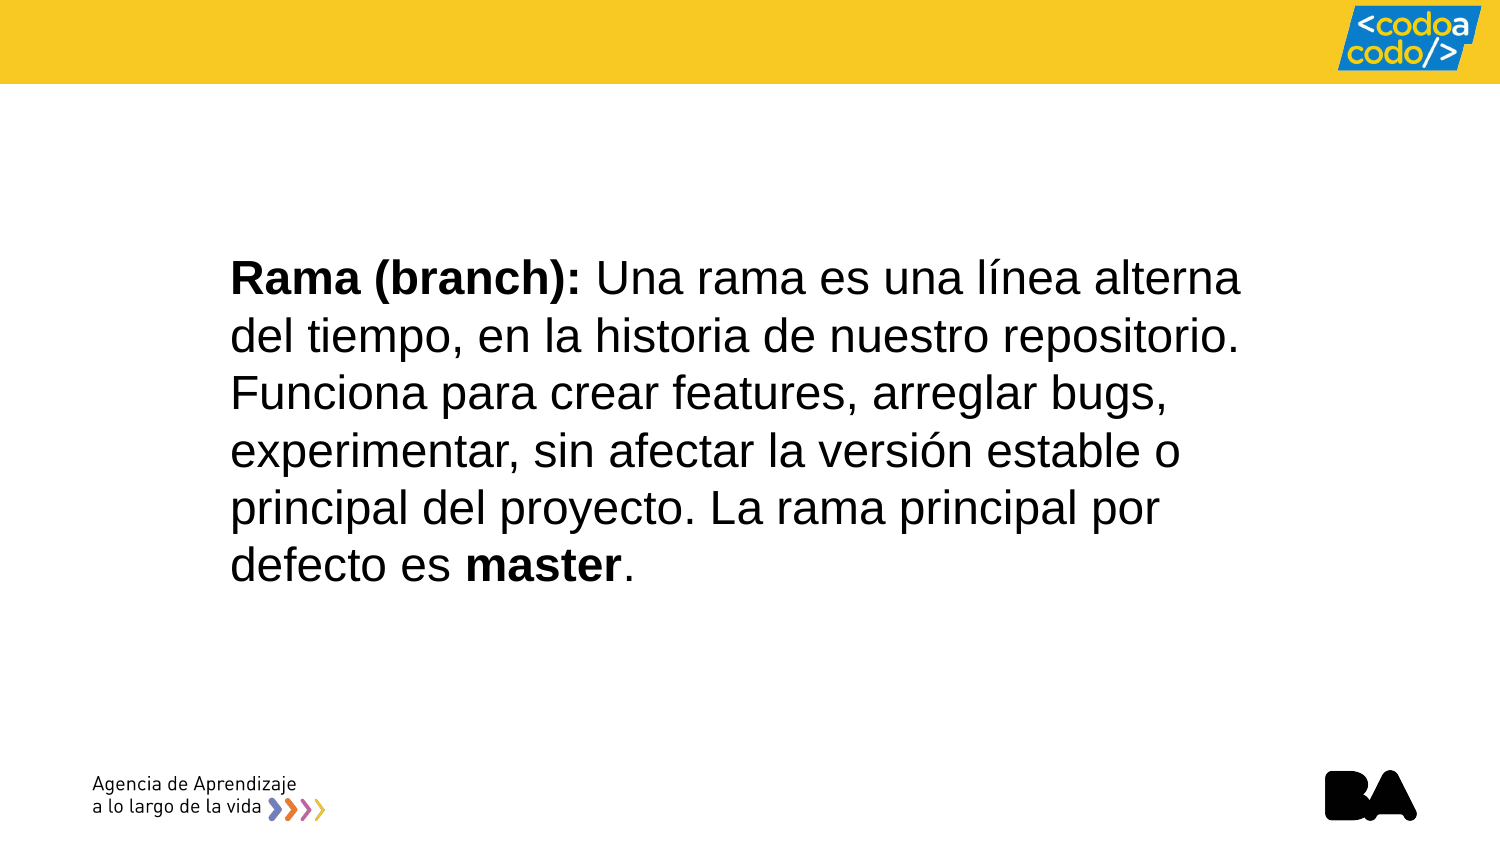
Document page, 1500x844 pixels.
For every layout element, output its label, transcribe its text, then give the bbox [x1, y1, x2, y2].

picture [1337, 5, 1482, 71]
picture [70, 756, 344, 835]
text_box Rama (branch): Una rama es una línea alterna del tiempo, en la historia de nuestro repositorio. Funciona para crear features, arreglar bugs, experimentar, sin afectar la versión estable o principal del proyecto. La rama principal por defecto es master. [215, 231, 1314, 607]
picture [1325, 770, 1417, 821]
